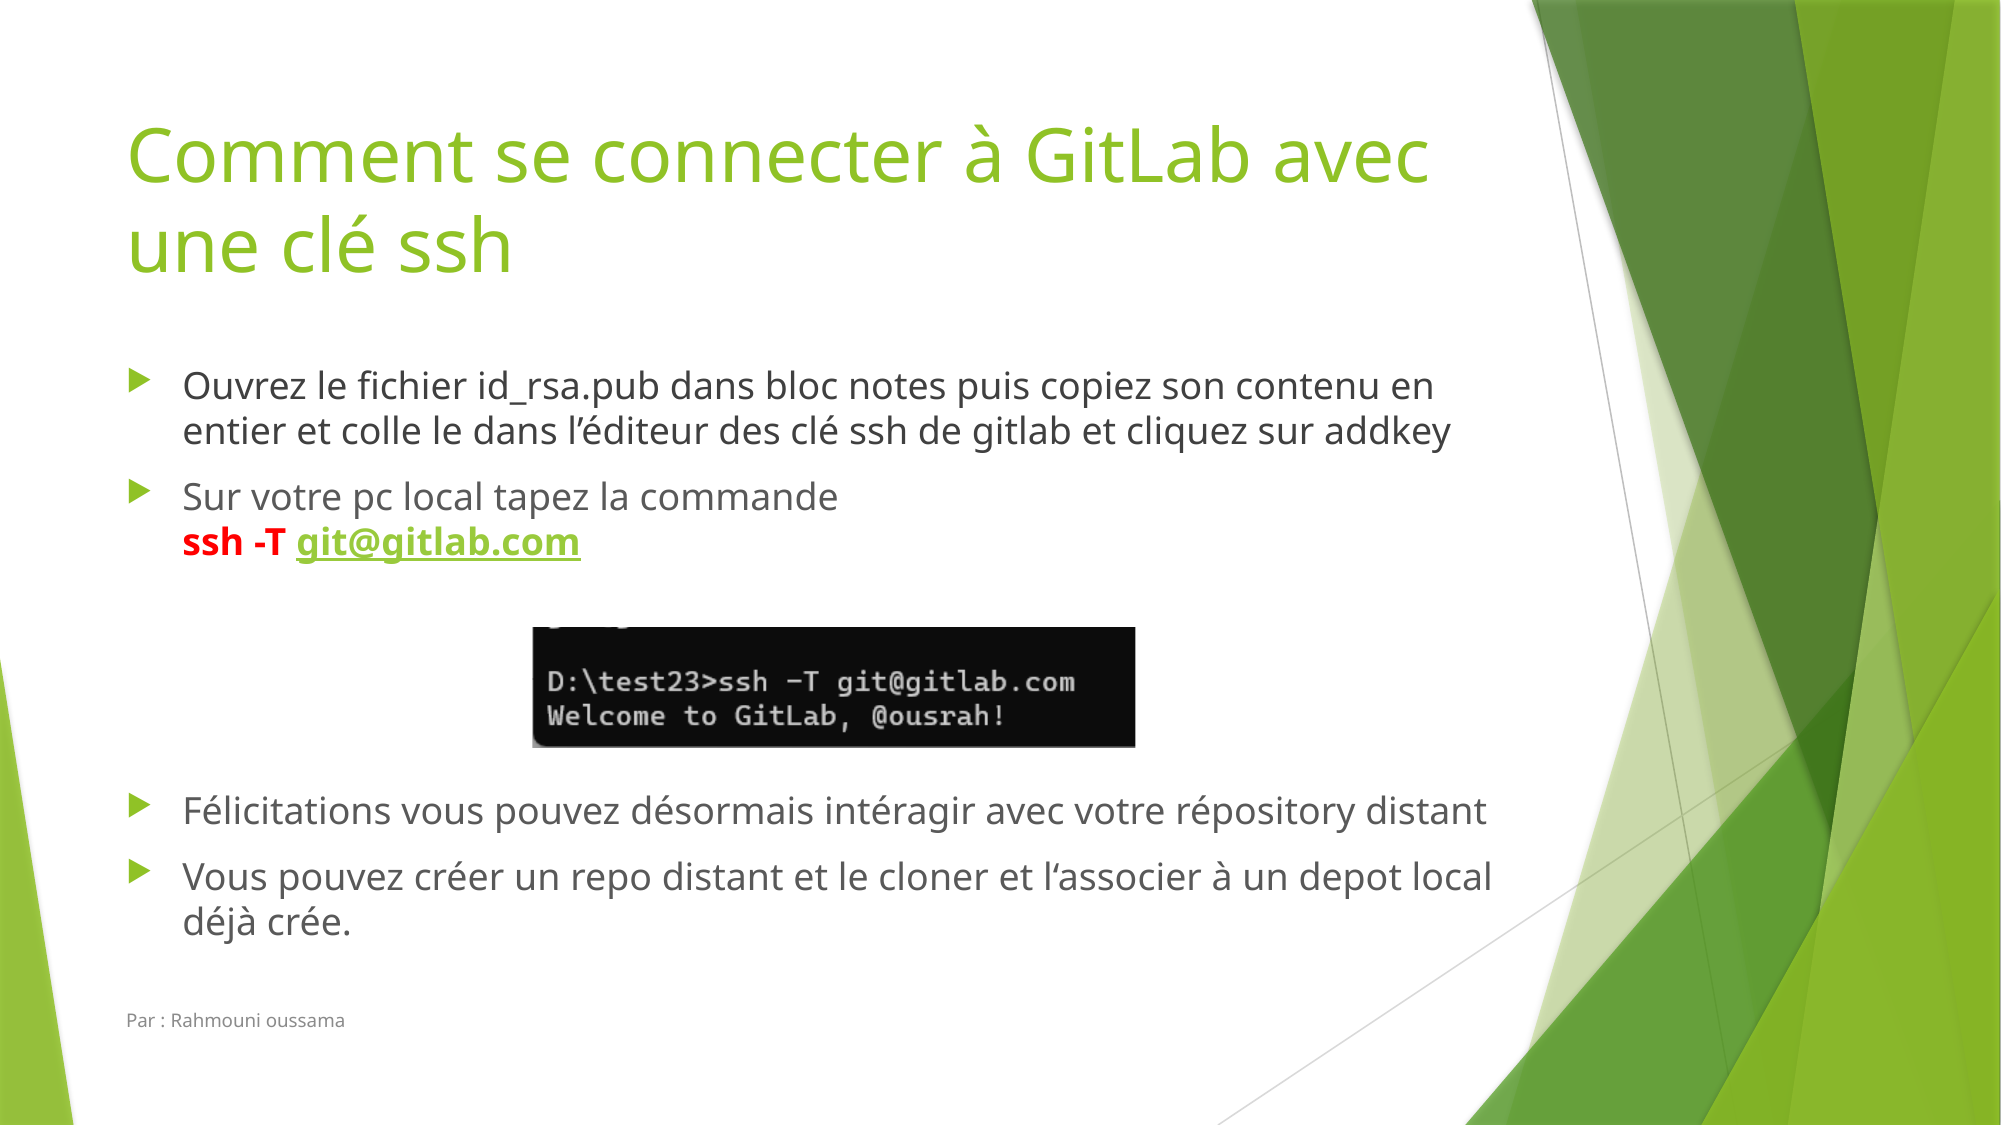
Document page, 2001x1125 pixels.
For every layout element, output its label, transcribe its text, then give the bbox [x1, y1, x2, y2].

footer Par : Rahmouni oussama [111, 991, 1145, 1051]
list Ouvrez le fichier id_rsa.pub dans bloc notes puis copiez son contenu en entier et colle le dans l’éditeur des clé ssh de gitlab et cliquez sur addkey Sur votre pc local tapez la commande ssh -T git@gitlab.com Félicitations vous pouvez désormais intéragir avec votre répository distant Vous pouvez créer un repo distant et le cloner et l‘associer à un depot local déjà crée. [111, 354, 1522, 992]
title Comment se connecter à GitLab avec une clé ssh [111, 99, 1522, 317]
picture [531, 626, 1136, 748]
